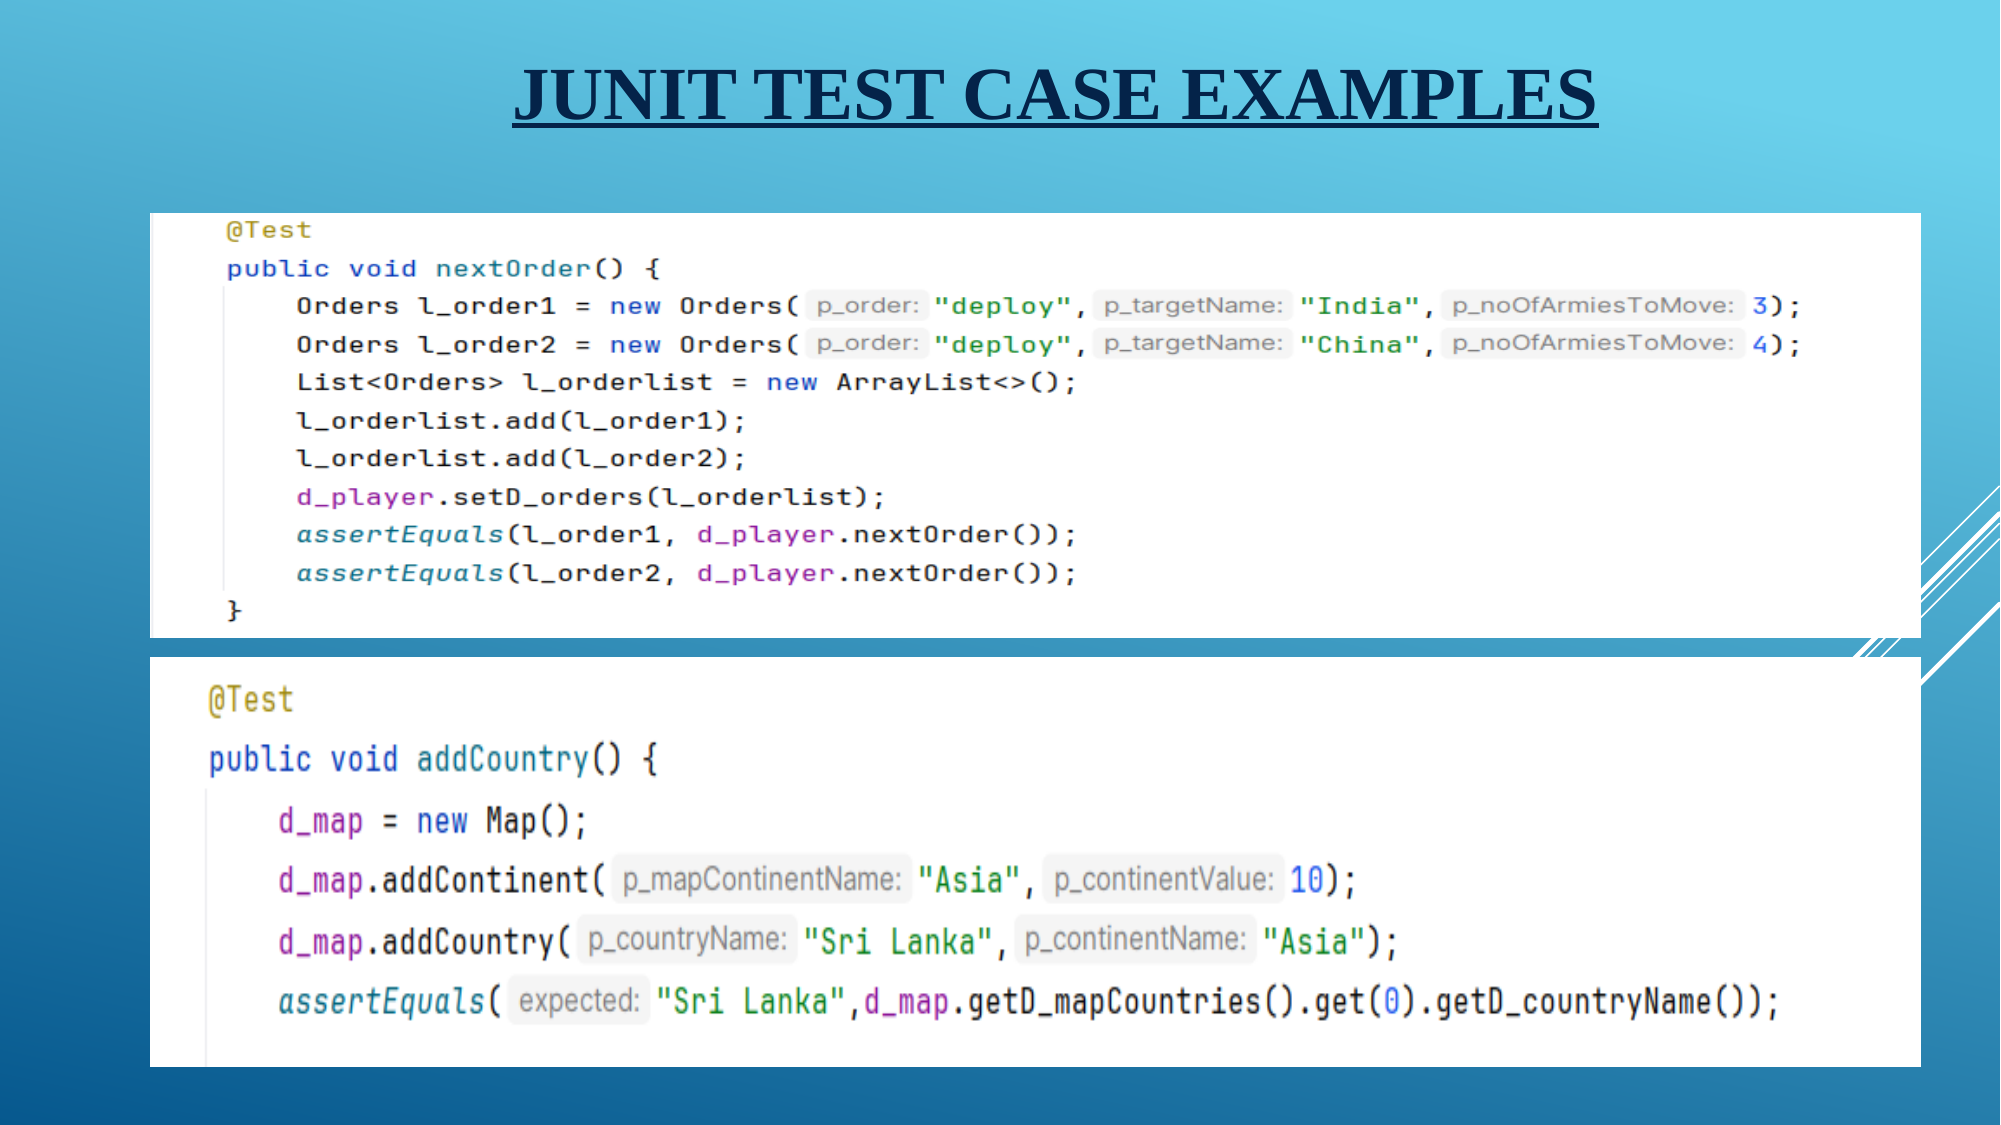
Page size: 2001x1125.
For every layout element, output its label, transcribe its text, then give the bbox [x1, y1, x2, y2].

text_box JuNIT TEST CASE EXAMPLES [497, 0, 1898, 142]
picture [149, 213, 1922, 638]
picture [149, 657, 1922, 1067]
